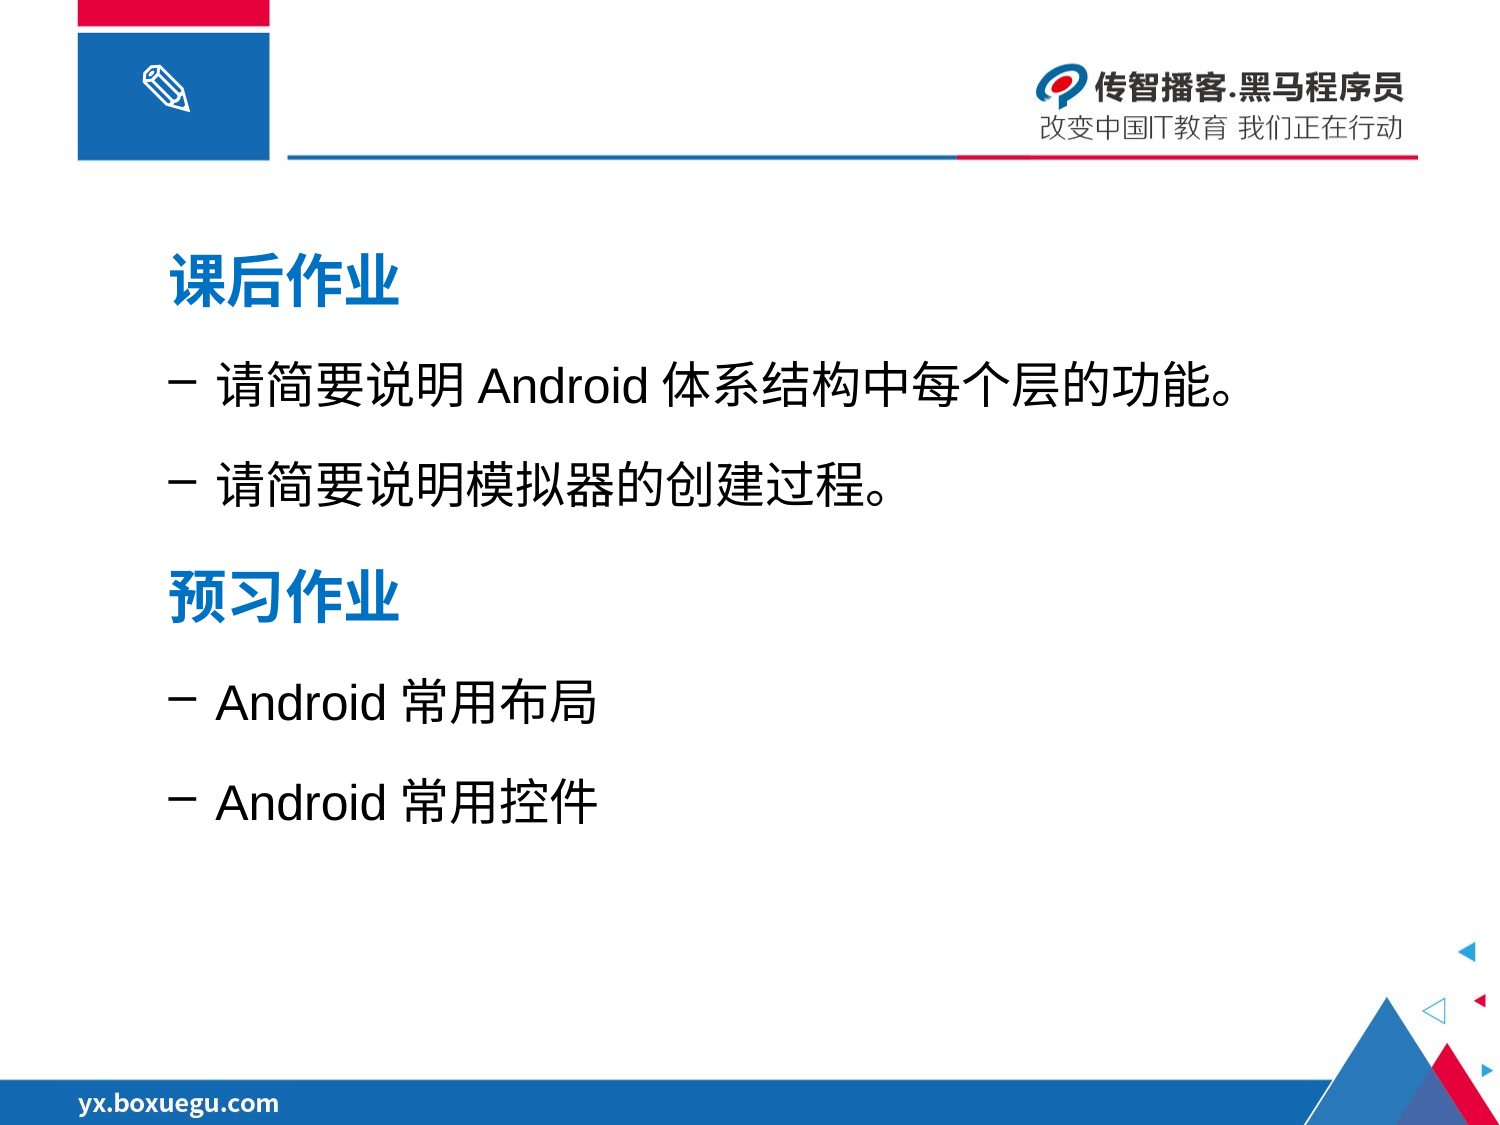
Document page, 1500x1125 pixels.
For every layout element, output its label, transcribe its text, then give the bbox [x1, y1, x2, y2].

text_box 课后作业 请简要说明Android体系结构中每个层的功能。 请简要说明模拟器的创建过程。 预习作业 Android常用布局 Android常用控件 [78, 201, 1388, 894]
picture [0, 0, 1500, 1125]
